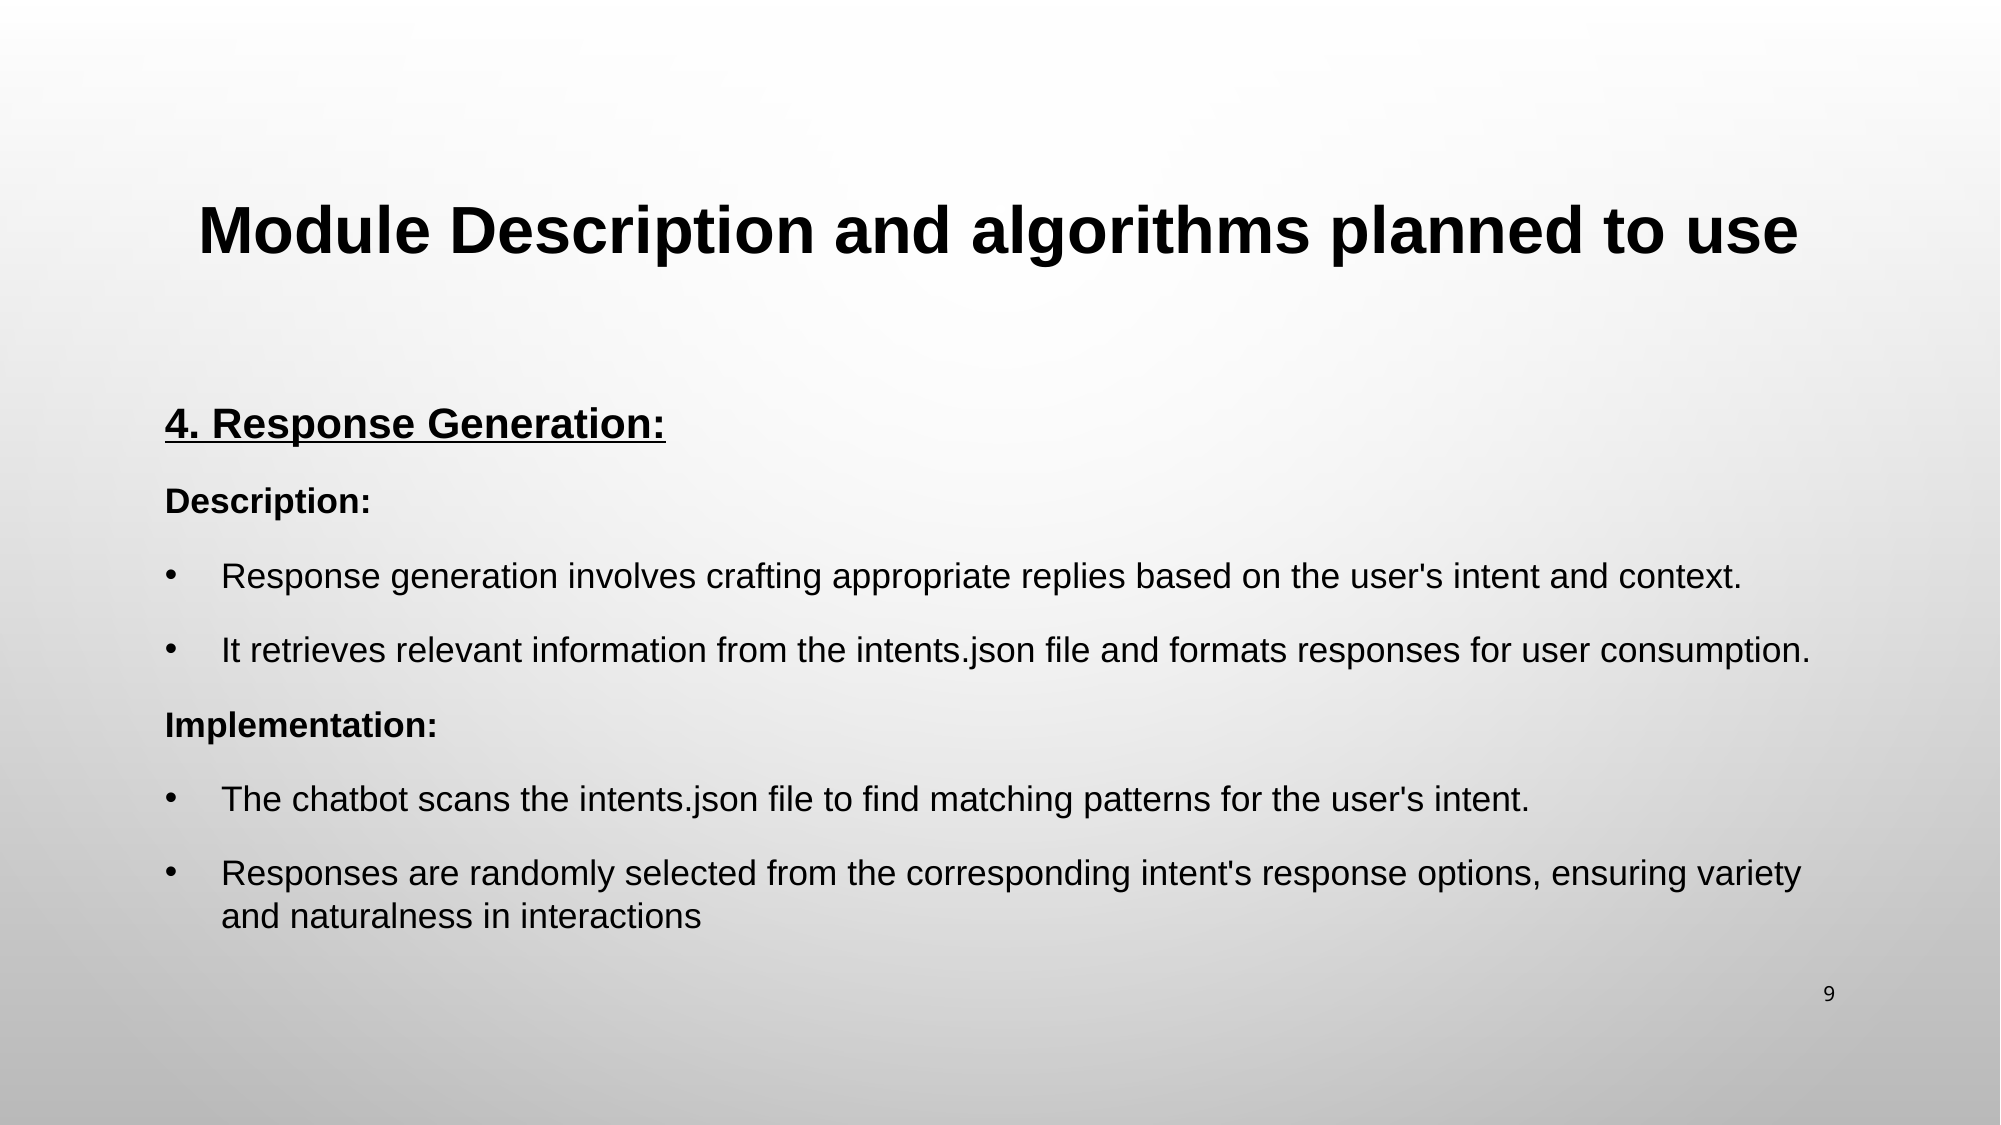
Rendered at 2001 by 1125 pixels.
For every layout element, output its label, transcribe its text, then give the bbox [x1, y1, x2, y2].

list 4. Response Generation: Description: Response generation involves crafting appropriate replies based on the user's intent and context. It retrieves relevant information from the intents.json file and formats responses for user consumption. Implementation: The chatbot scans the intents.json file to find matching patterns for the user's intent. Responses are randomly selected from the corresponding intent's response options, ensuring variety and naturalness in interactions [149, 388, 1851, 950]
picture [0, 0, 2000, 1125]
slide_number 9 [1724, 965, 1851, 1025]
title Module Description and algorithms planned to use [149, 101, 1851, 364]
